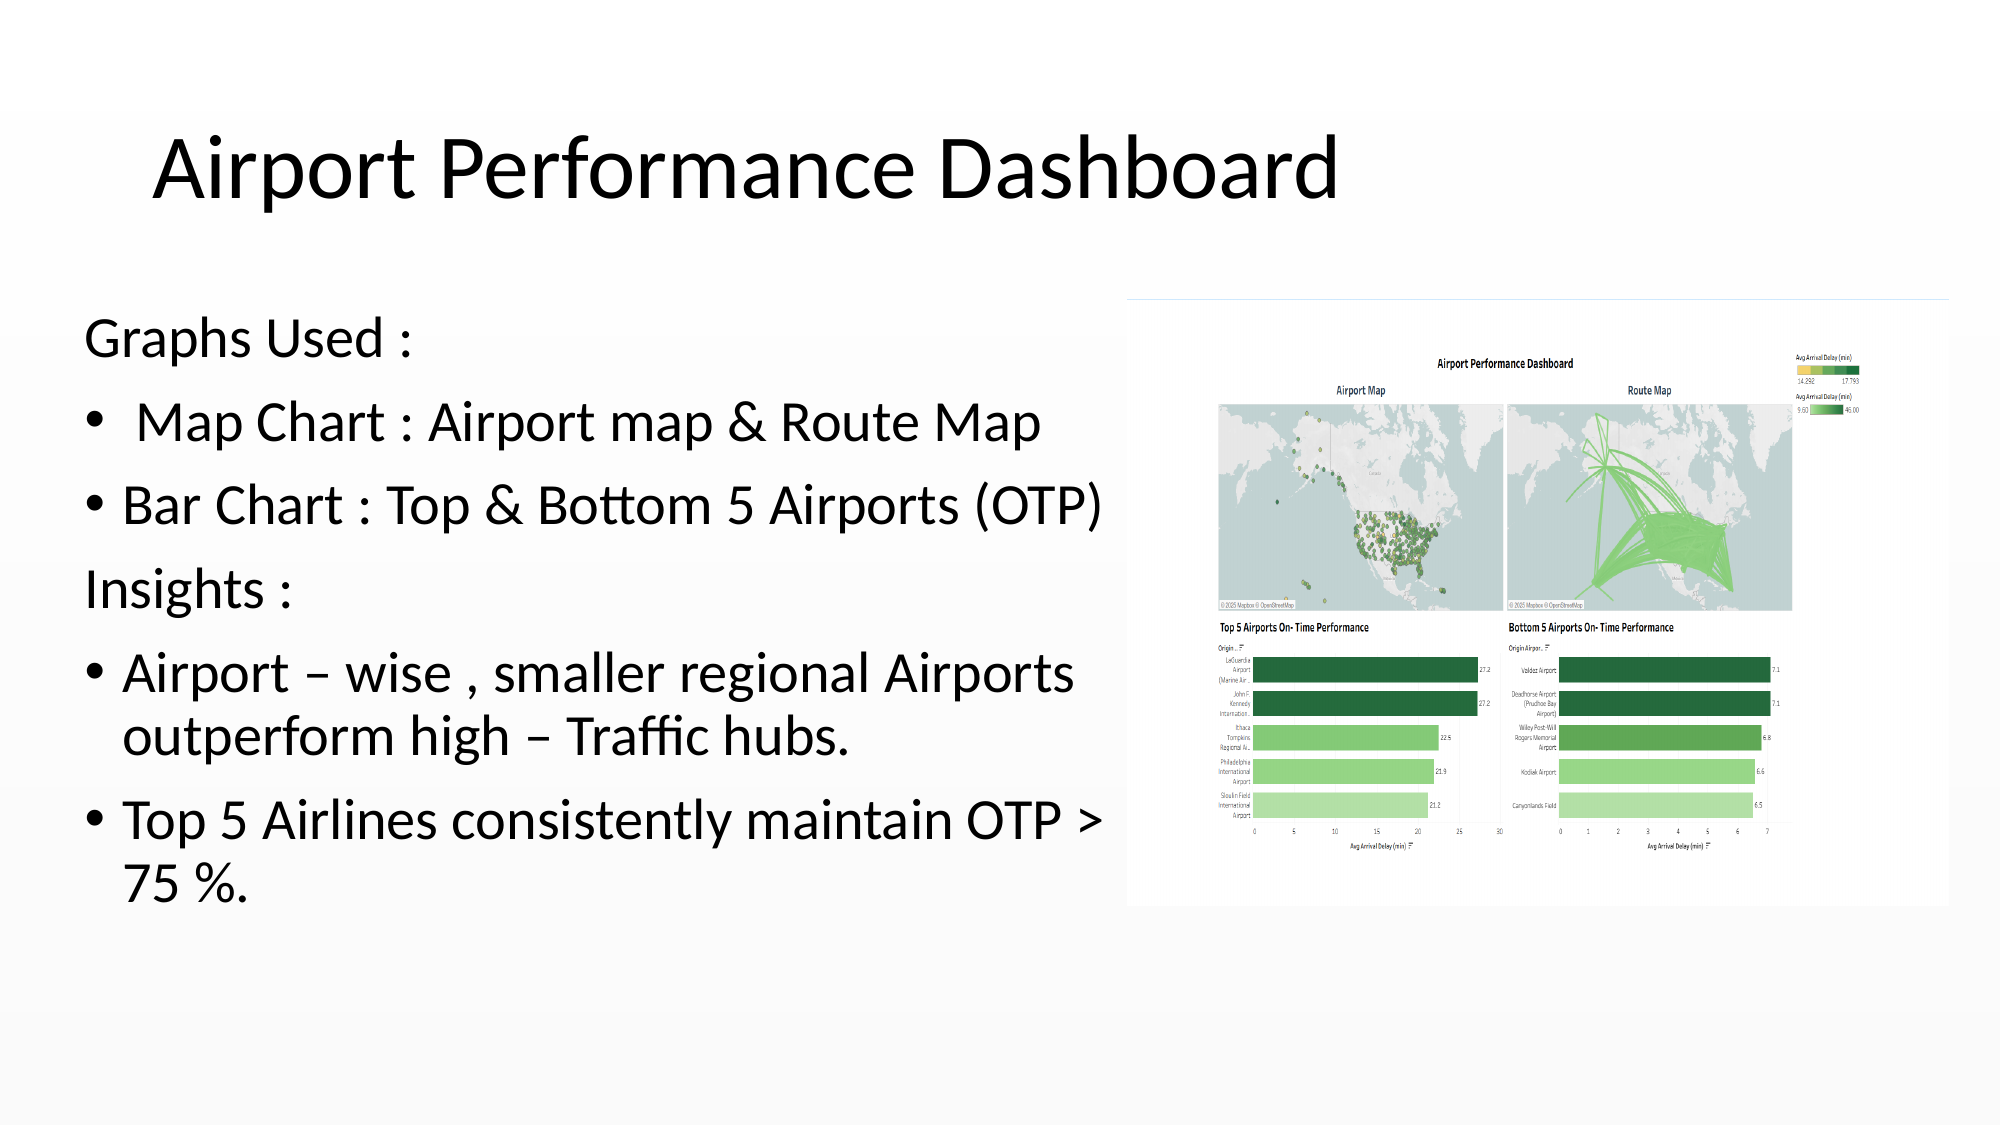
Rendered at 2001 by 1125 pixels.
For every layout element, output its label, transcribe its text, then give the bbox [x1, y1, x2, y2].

list Graphs Used : Map Chart : Airport map & Route Map Bar Chart : Top & Bottom 5 Airports (OTP) Insights : Airport – wise , smaller regional Airports outperform high – Traffic hubs. Top 5 Airlines consistently maintain OTP > 75 %. [69, 299, 1187, 1014]
title Airport Performance Dashboard [137, 59, 1863, 278]
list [1127, 299, 1949, 906]
